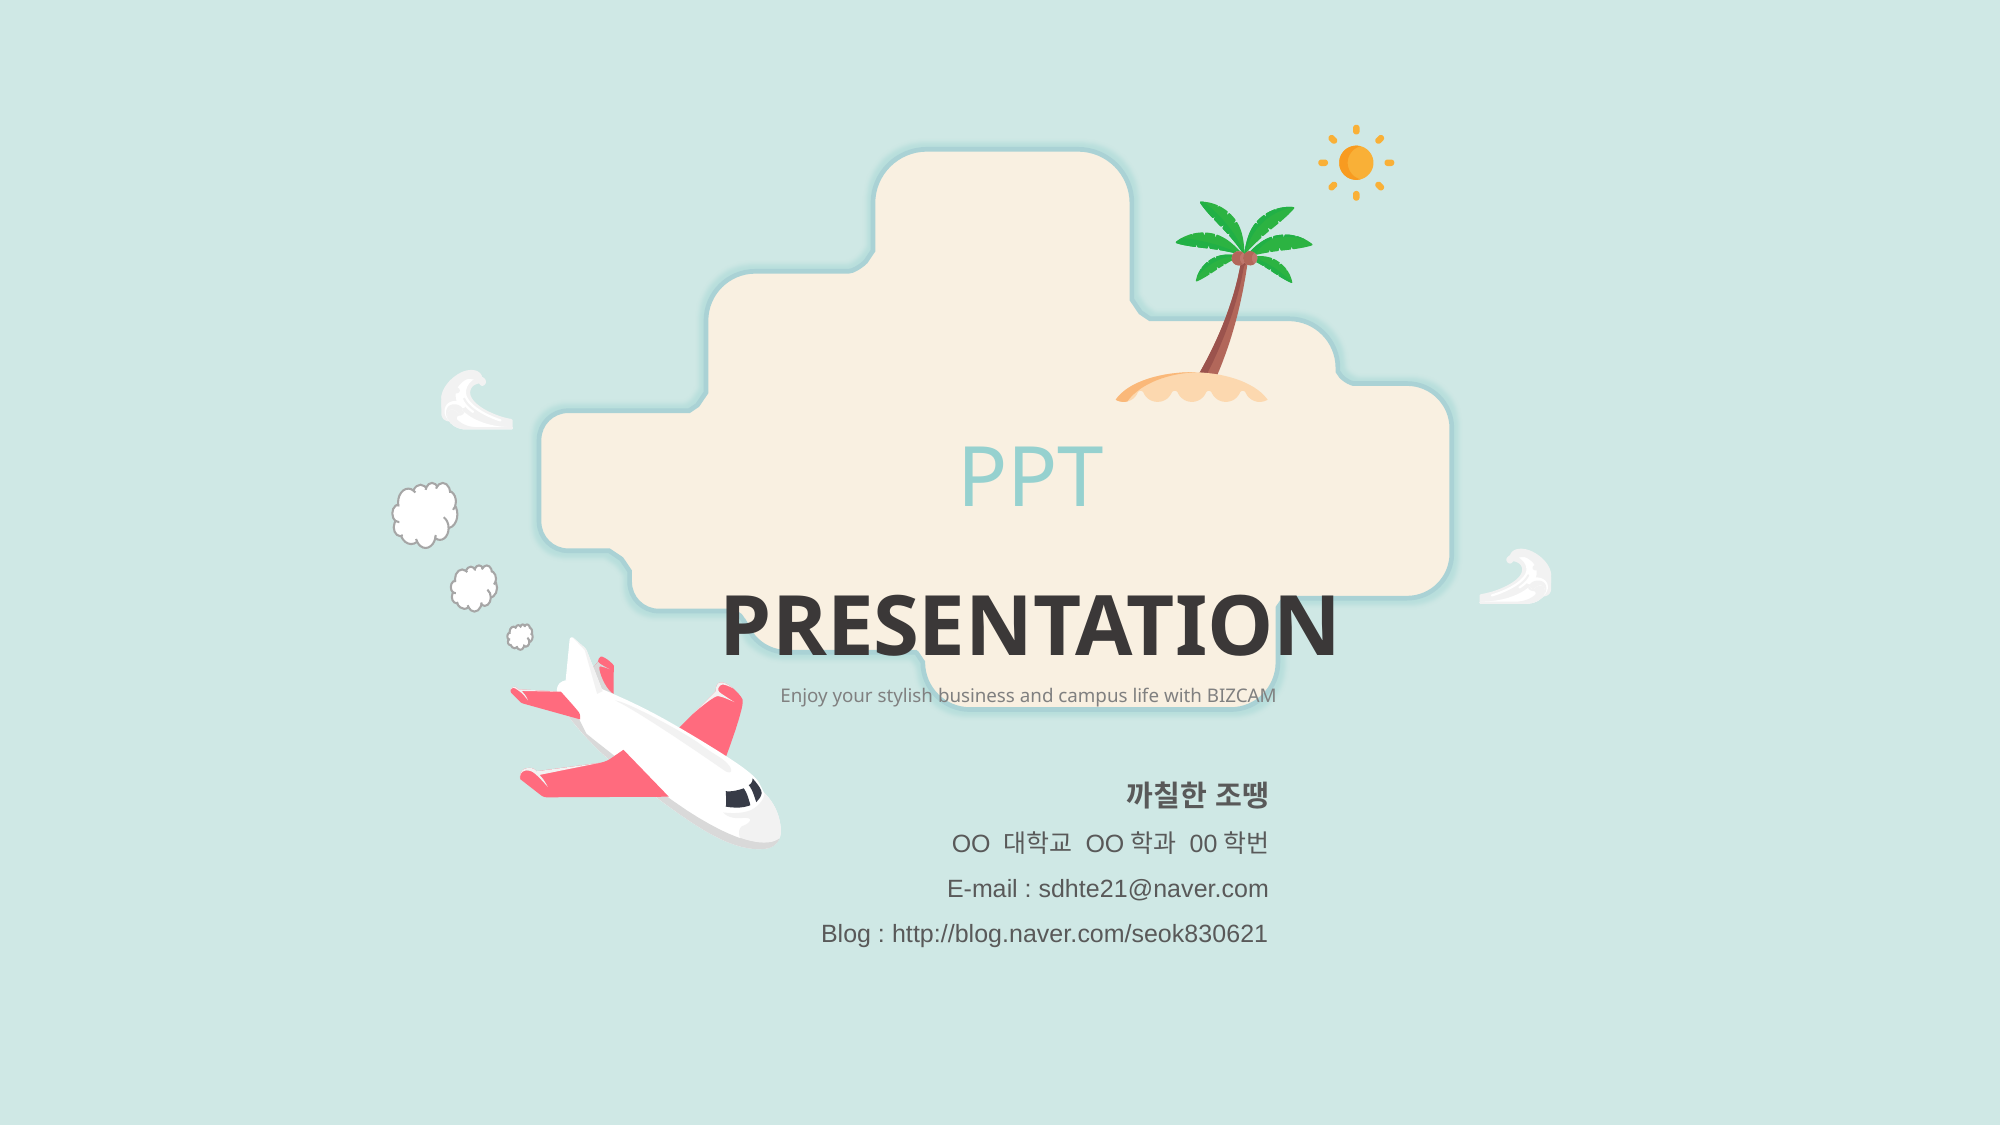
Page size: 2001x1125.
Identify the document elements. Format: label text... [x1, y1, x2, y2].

text_box [704, 148, 1133, 365]
text_box [1313, 323, 1339, 365]
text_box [1479, 548, 1552, 604]
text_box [1318, 124, 1395, 201]
text_box 까칠한 조땡 OO 대학교 OO학과 00학번 E-mail : sdhte21@naver.com Blog : http://blog.naver.com/seok830621 [707, 752, 1285, 955]
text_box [1100, 201, 1313, 408]
text_box [538, 409, 683, 482]
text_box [392, 482, 781, 850]
text_box [1379, 382, 1453, 600]
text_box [441, 369, 513, 430]
text_box PPT PRESENTATION Enjoy your stylish business and campus life with BIZCAM [683, 365, 1379, 714]
